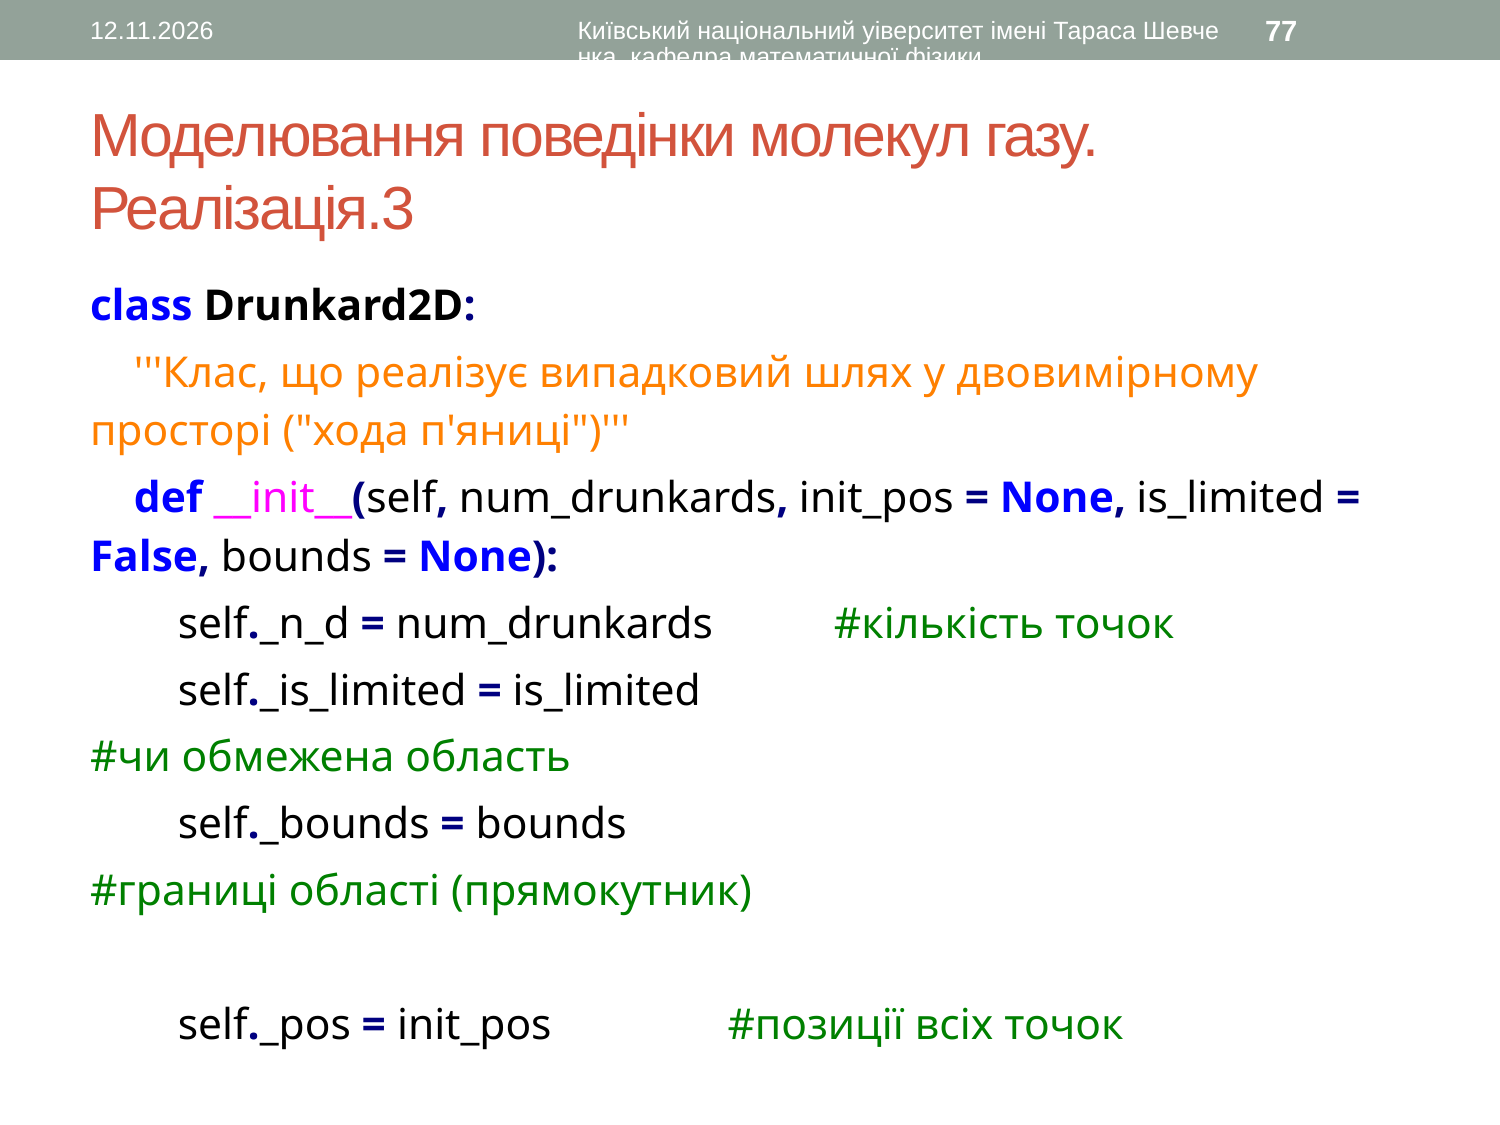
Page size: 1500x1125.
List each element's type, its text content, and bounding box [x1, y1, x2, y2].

title Моделювання поведінки молекул газу. Реалізація.3 [75, 87, 1425, 250]
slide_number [75, 3, 550, 57]
list class Drunkard2D: '''Клас, що реалізує випадковий шлях у двовимірному просторі ("хода п'яниці")''' def __init__(self, num_drunkards, init_pos = None, is_limited = False, bounds = None): self._n_d = num_drunkards #кількість точок self._is_limited = is_limited #чи обмежена область self._bounds = bounds #границі області (прямокутник) self._pos = init_pos #позиції всіх точок [75, 262, 1425, 1063]
footer Київський національний уіверситет імені Тараса Шевченка, кафедра математичної фізики [562, 3, 1238, 57]
slide_number 77 [1250, 3, 1425, 57]
